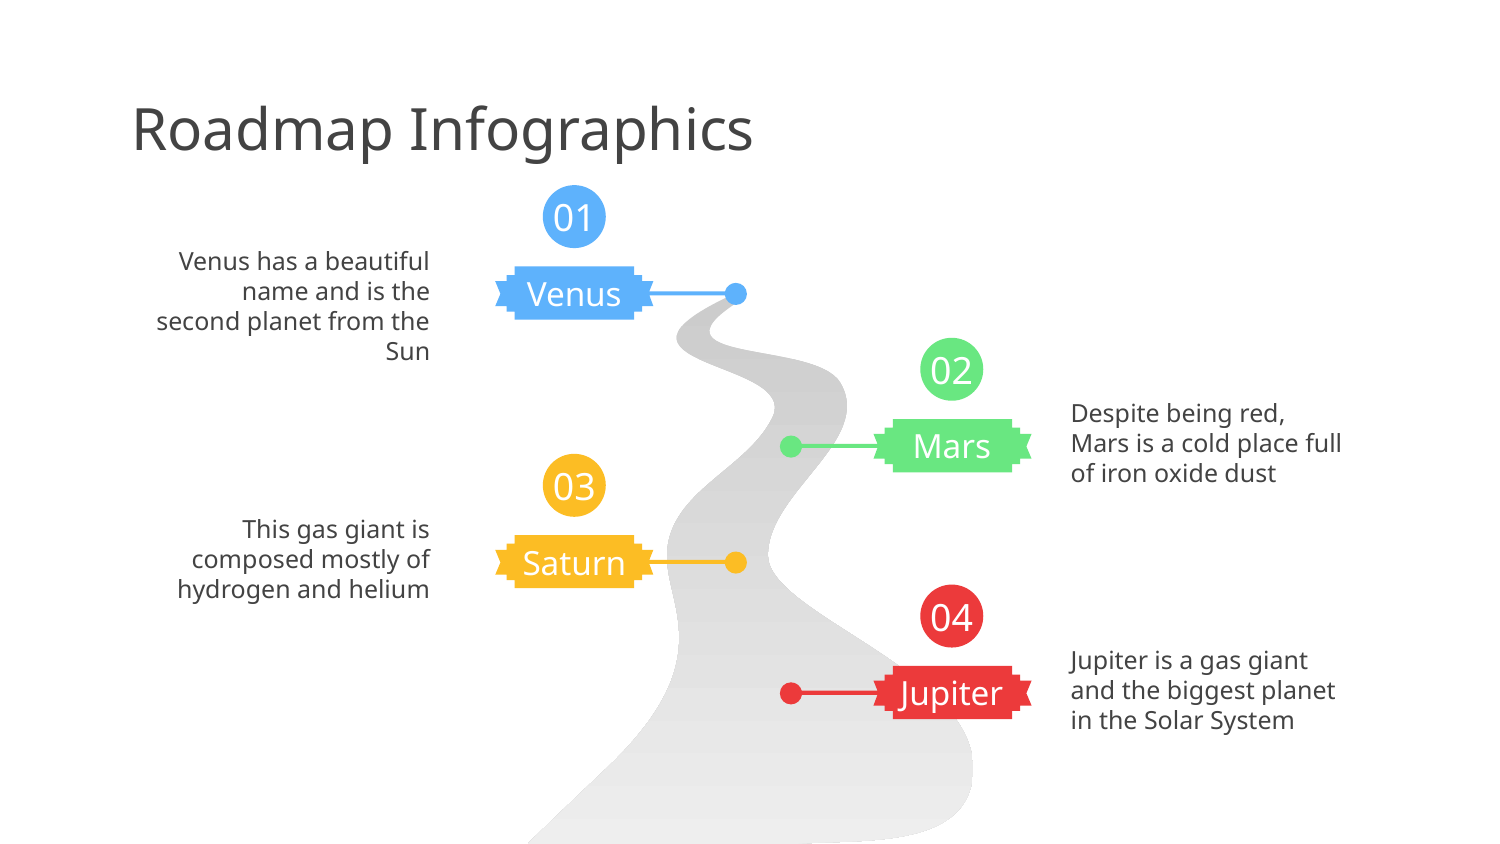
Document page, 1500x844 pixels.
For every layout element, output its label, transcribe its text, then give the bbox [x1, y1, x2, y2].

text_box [135, 453, 748, 625]
text_box [707, 351, 774, 402]
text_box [135, 184, 748, 356]
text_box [779, 337, 1365, 509]
text_box [368, 413, 974, 844]
title Roadmap Infographics [116, 88, 1384, 167]
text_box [779, 584, 1365, 756]
